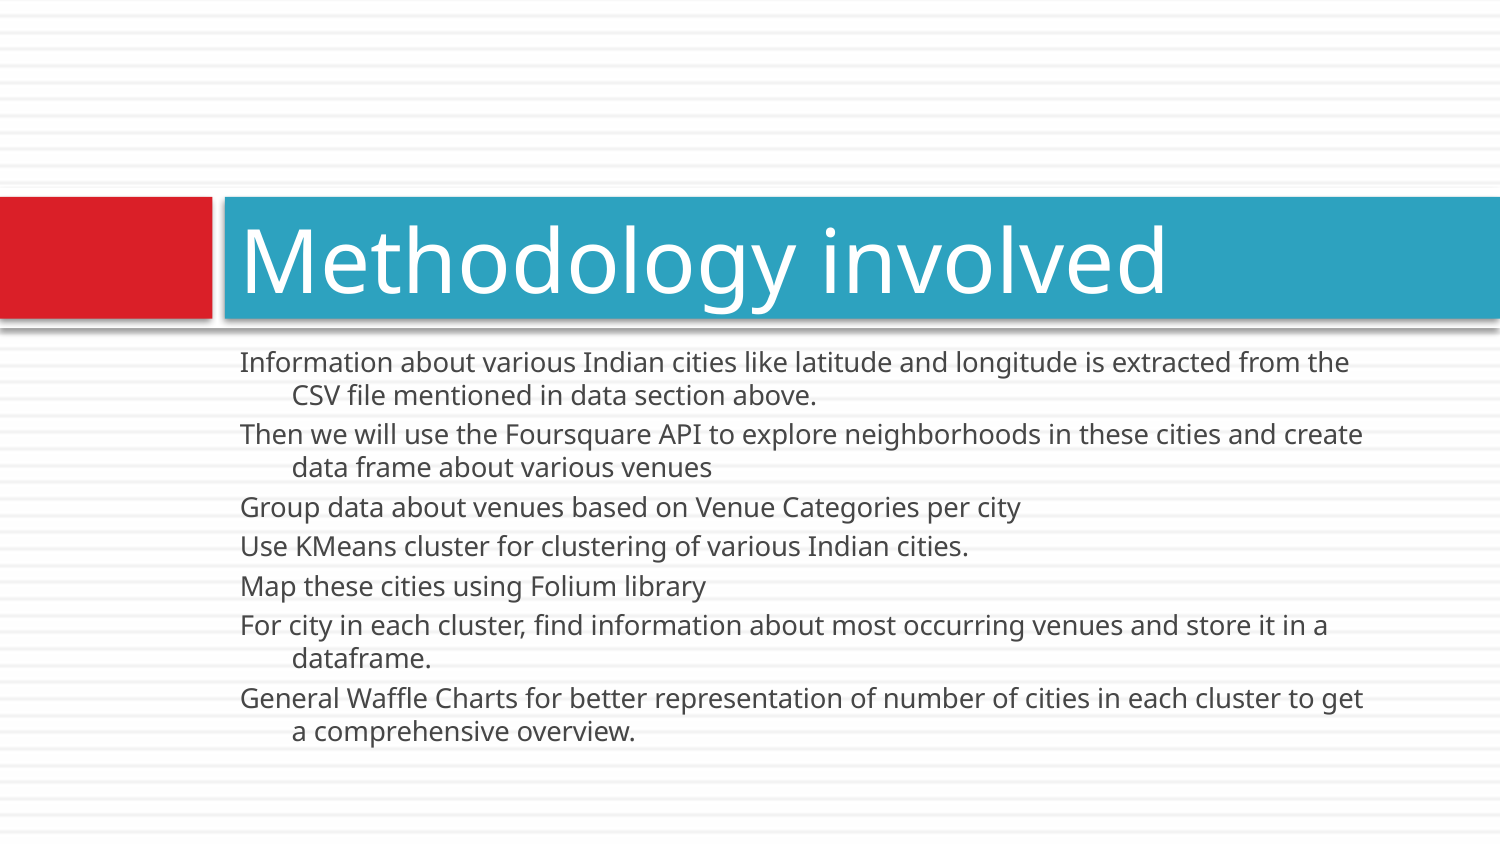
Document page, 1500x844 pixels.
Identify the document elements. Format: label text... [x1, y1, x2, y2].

list Information about various Indian cities like latitude and longitude is extracted from the CSV file mentioned in data section above. Then we will use the Foursquare API to explore neighborhoods in these cities and create data frame about various venues Group data about venues based on Venue Categories per city Use KMeans cluster for clustering of various Indian cities. Map these cities using Folium library For city in each cluster, find information about most occurring venues and store it in a dataframe. General Waffle Charts for better representation of number of cities in each cluster to get a comprehensive overview. [225, 337, 1394, 760]
title Methodology involved [225, 196, 1475, 319]
